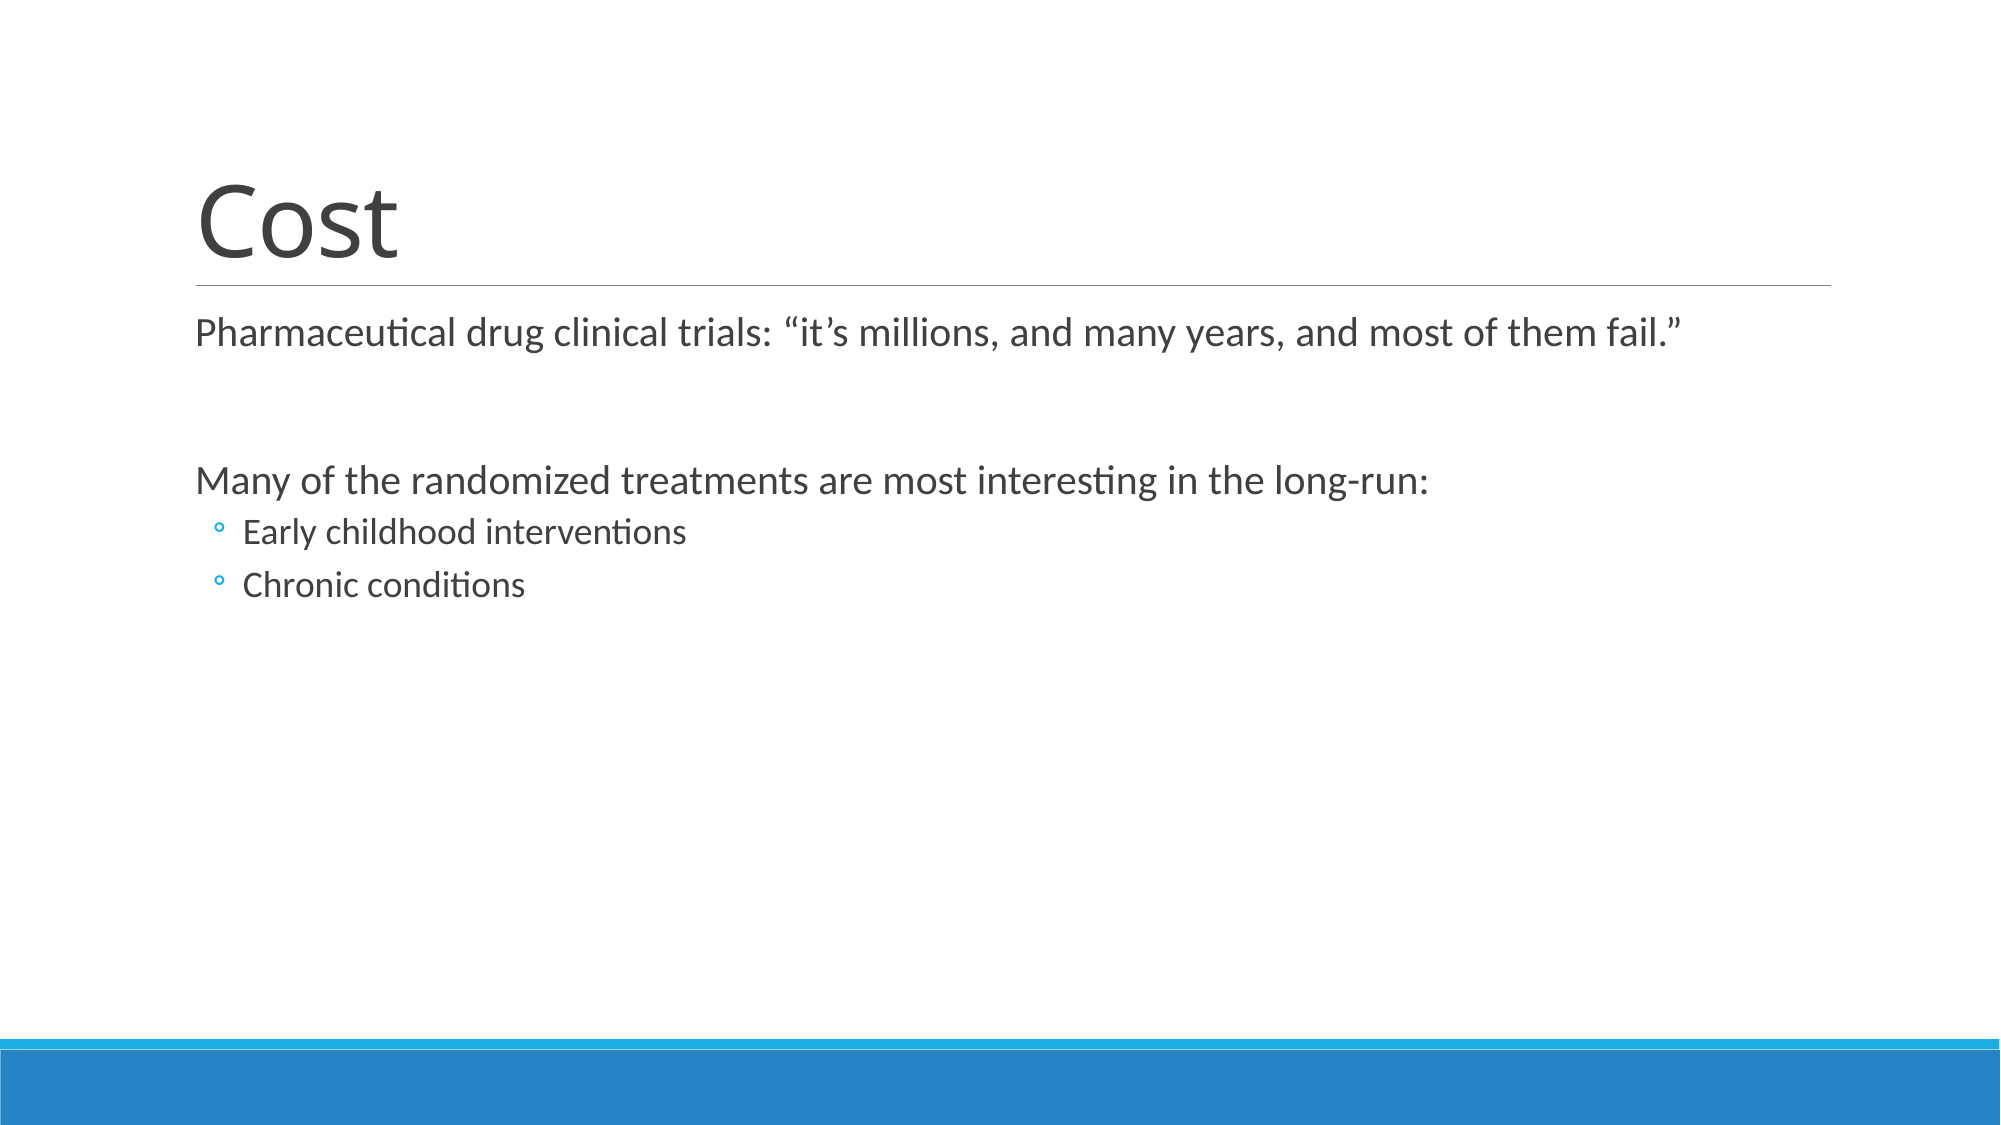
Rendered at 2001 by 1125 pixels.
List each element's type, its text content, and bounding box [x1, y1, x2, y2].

title Cost [180, 47, 1830, 285]
list Pharmaceutical drug clinical trials: “it’s millions, and many years, and most of them fail.” Many of the randomized treatments are most interesting in the long-run: Early childhood interventions Chronic conditions [180, 302, 1830, 963]
